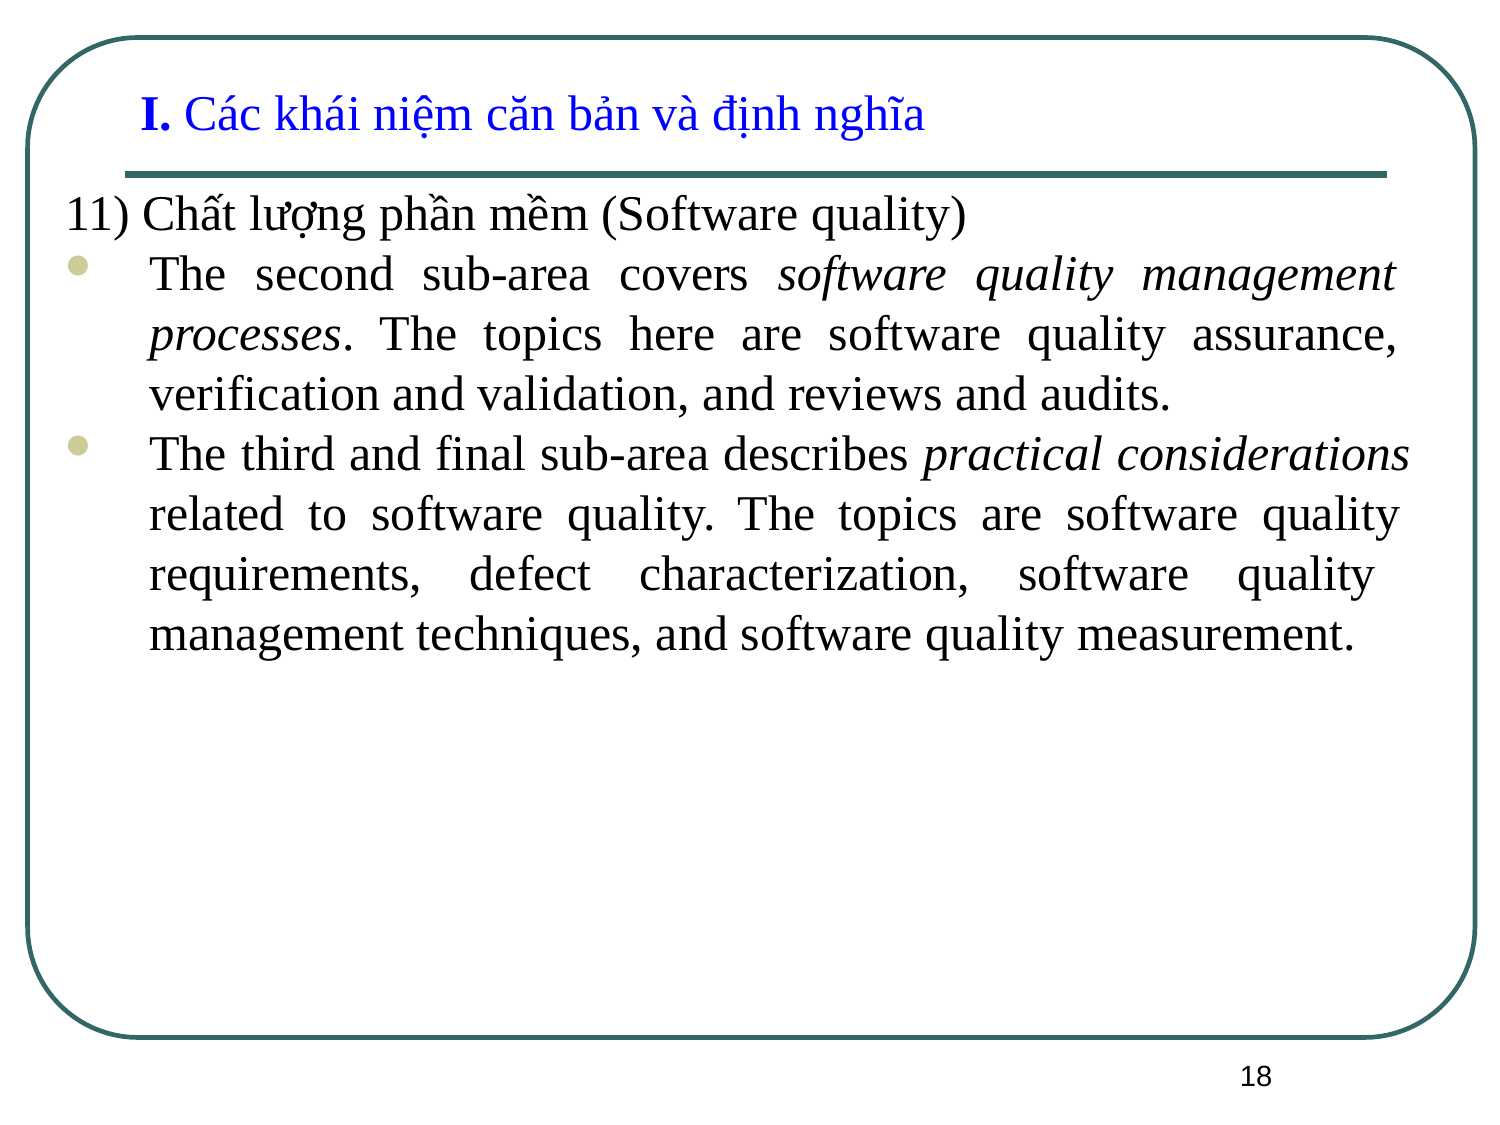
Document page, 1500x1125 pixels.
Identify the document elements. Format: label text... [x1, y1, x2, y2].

slide_number 18 [1233, 1057, 1279, 1125]
text_box I. Các khái niệm căn bản và định nghĩa 11) Chất lượng phần mềm (Software quality) The second sub-area covers software quality management processes. The topics here are software quality assurance, verification and validation, and reviews and audits. The third and final sub-area describes practical considerations related to software quality. The topics are software quality requirements, defect characterization, software quality management techniques, and software quality measurement. [62, 78, 1425, 661]
